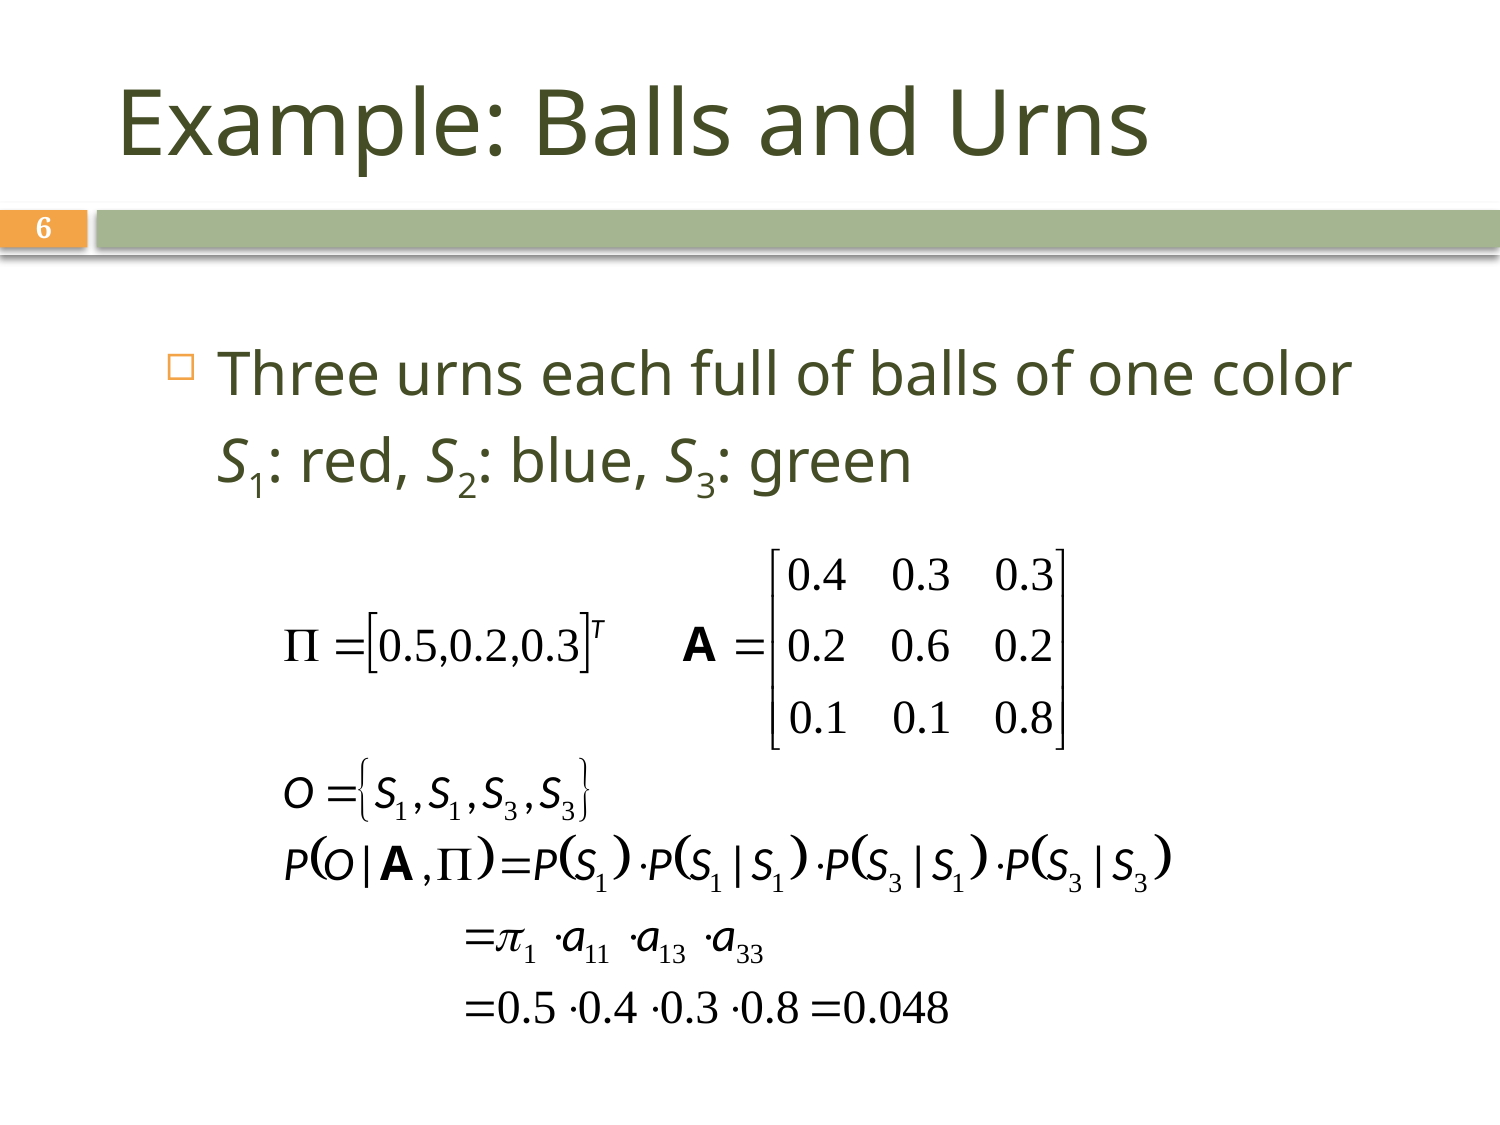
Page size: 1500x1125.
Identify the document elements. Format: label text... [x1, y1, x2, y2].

title Example: Balls and Urns [100, 37, 1438, 200]
list Three urns each full of balls of one color S1: red, S2: blue, S3: green [150, 328, 1500, 966]
slide_number 6 [0, 208, 88, 249]
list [277, 538, 1175, 1036]
